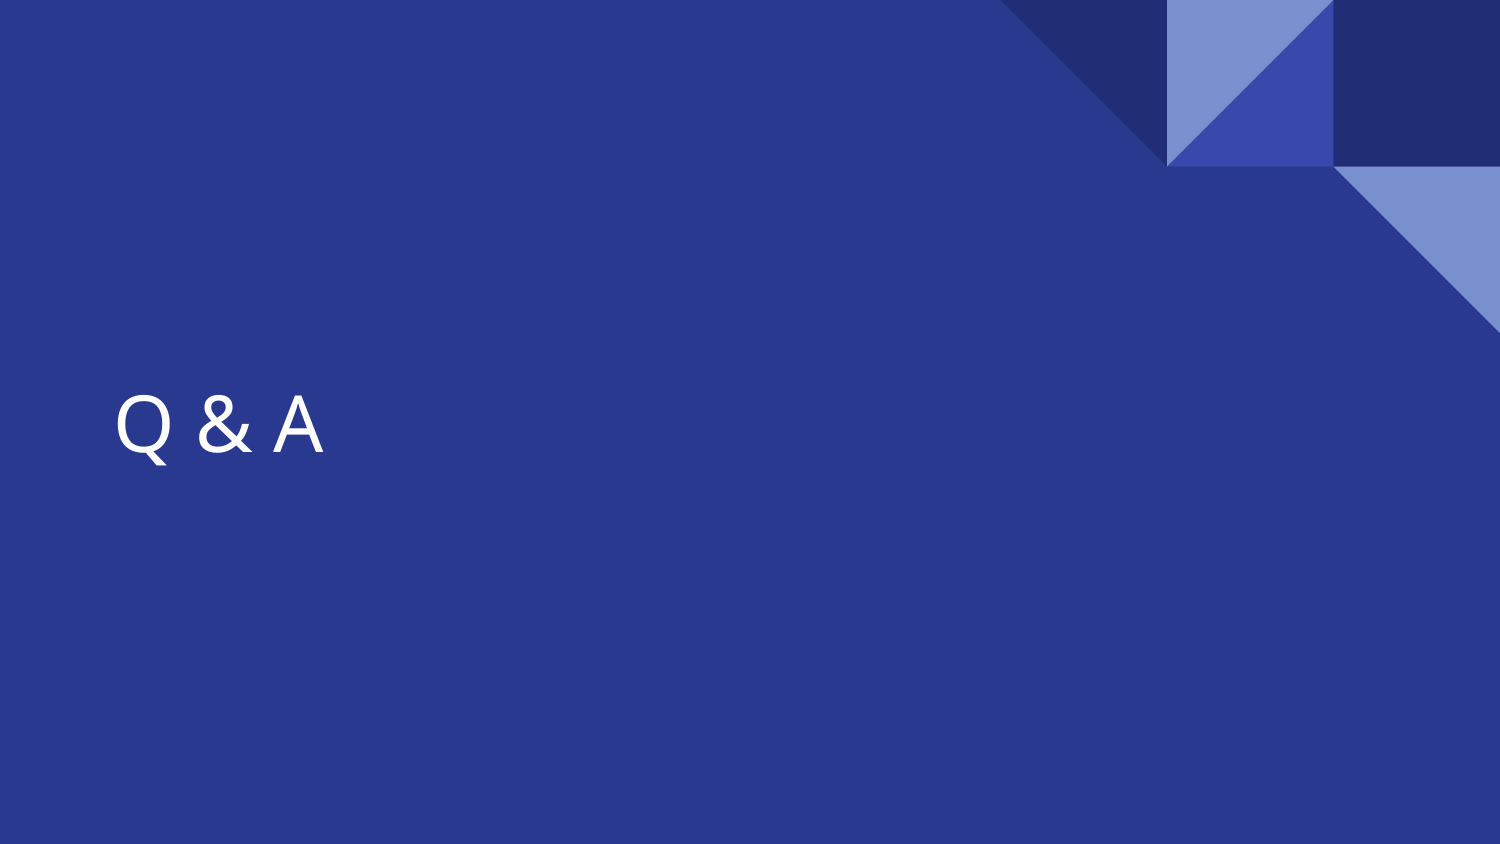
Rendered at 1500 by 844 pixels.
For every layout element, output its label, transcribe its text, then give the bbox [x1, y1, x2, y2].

title Q & A [98, 353, 1447, 491]
